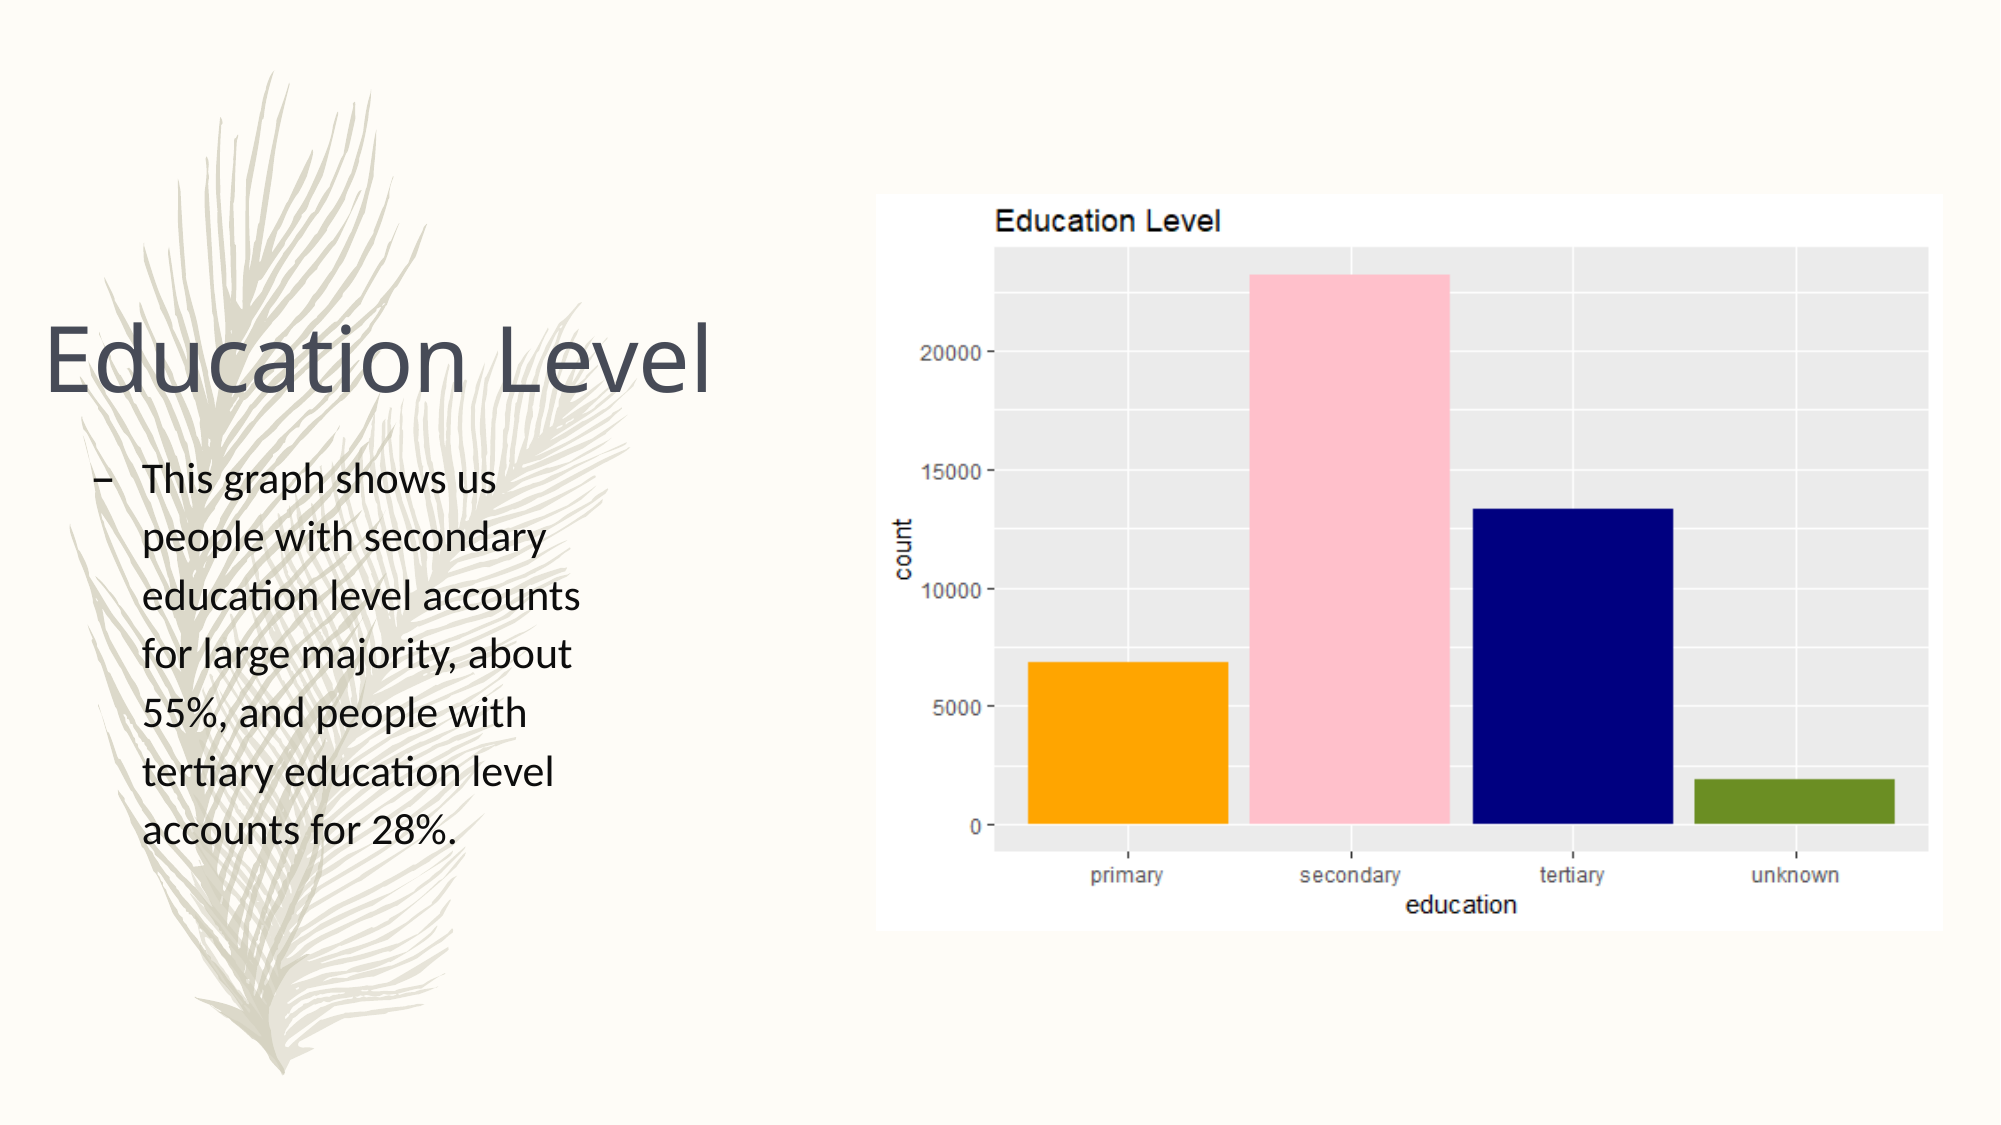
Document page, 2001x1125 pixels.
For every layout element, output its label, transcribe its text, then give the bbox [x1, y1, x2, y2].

text_box Education Level [27, 297, 765, 575]
picture [876, 193, 1944, 931]
text_box This graph shows us people with secondary education level accounts for large majority, about 55%, and people with tertiary education level accounts for 28%. [77, 436, 607, 908]
